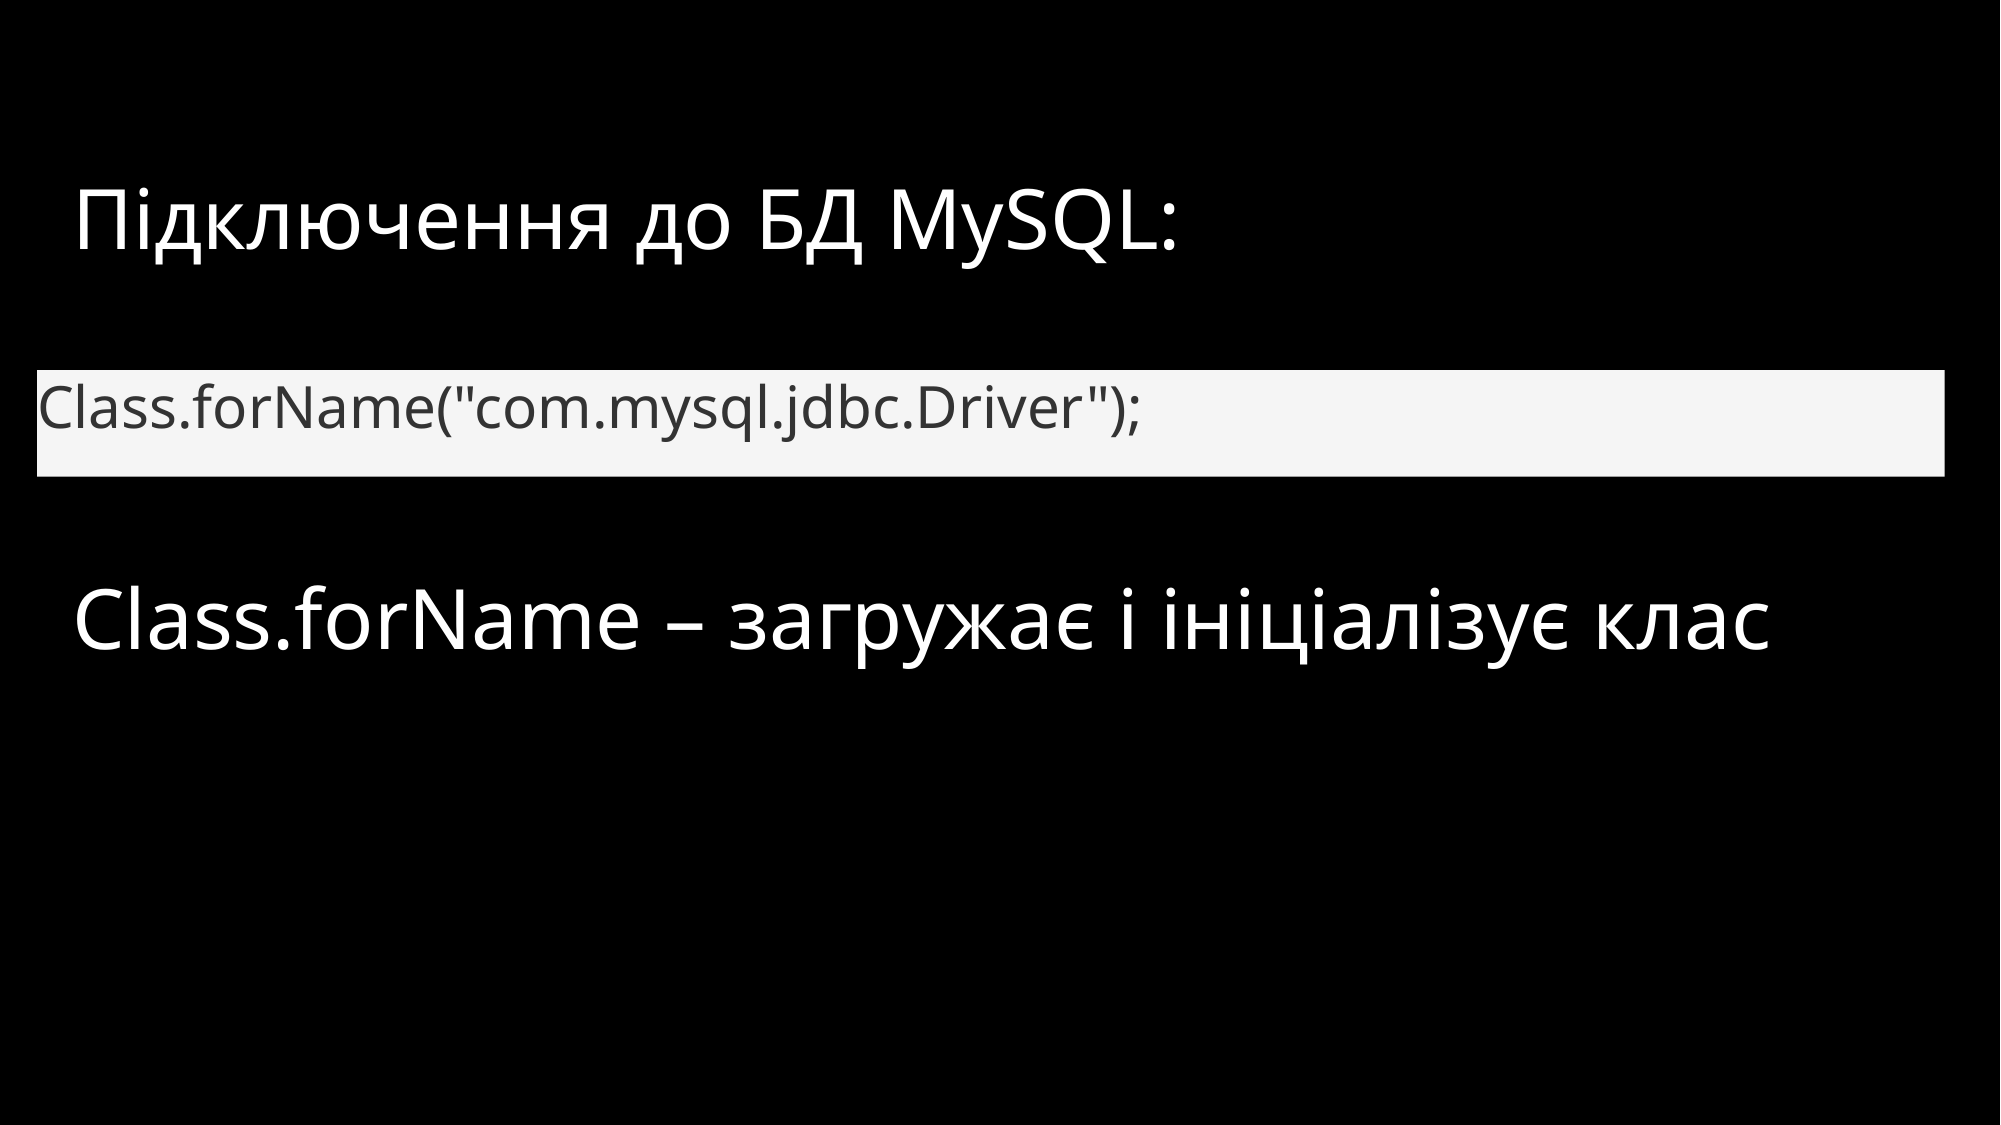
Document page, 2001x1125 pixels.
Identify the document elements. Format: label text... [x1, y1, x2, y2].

title Підключення до БД MySQL: Class.forName – загружає і ініціалізує клас [72, 58, 1910, 370]
text_box Class.forName("com.mysql.jdbc.Driver"); [37, 370, 1945, 477]
title Підключення до БД MySQL: Class.forName – загружає і ініціалізує клас [72, 477, 1910, 1017]
